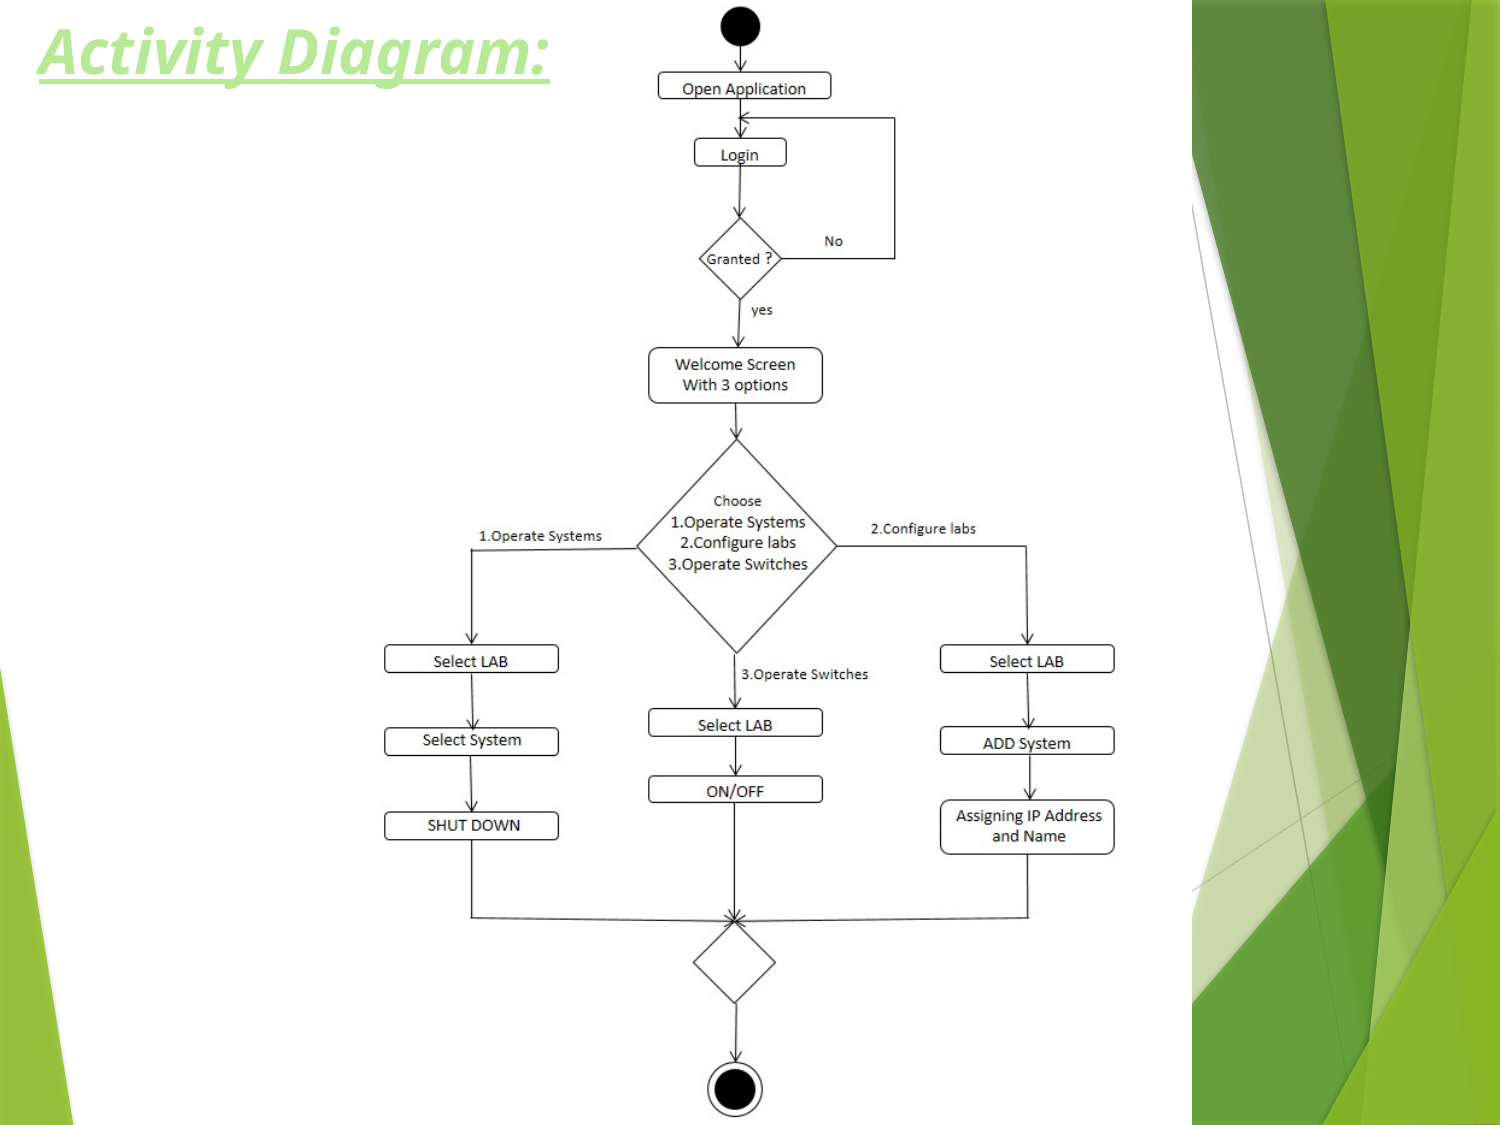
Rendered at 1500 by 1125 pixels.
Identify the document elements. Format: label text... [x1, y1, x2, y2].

picture [324, 0, 1193, 1125]
text_box Activity Diagram: [24, 4, 319, 95]
